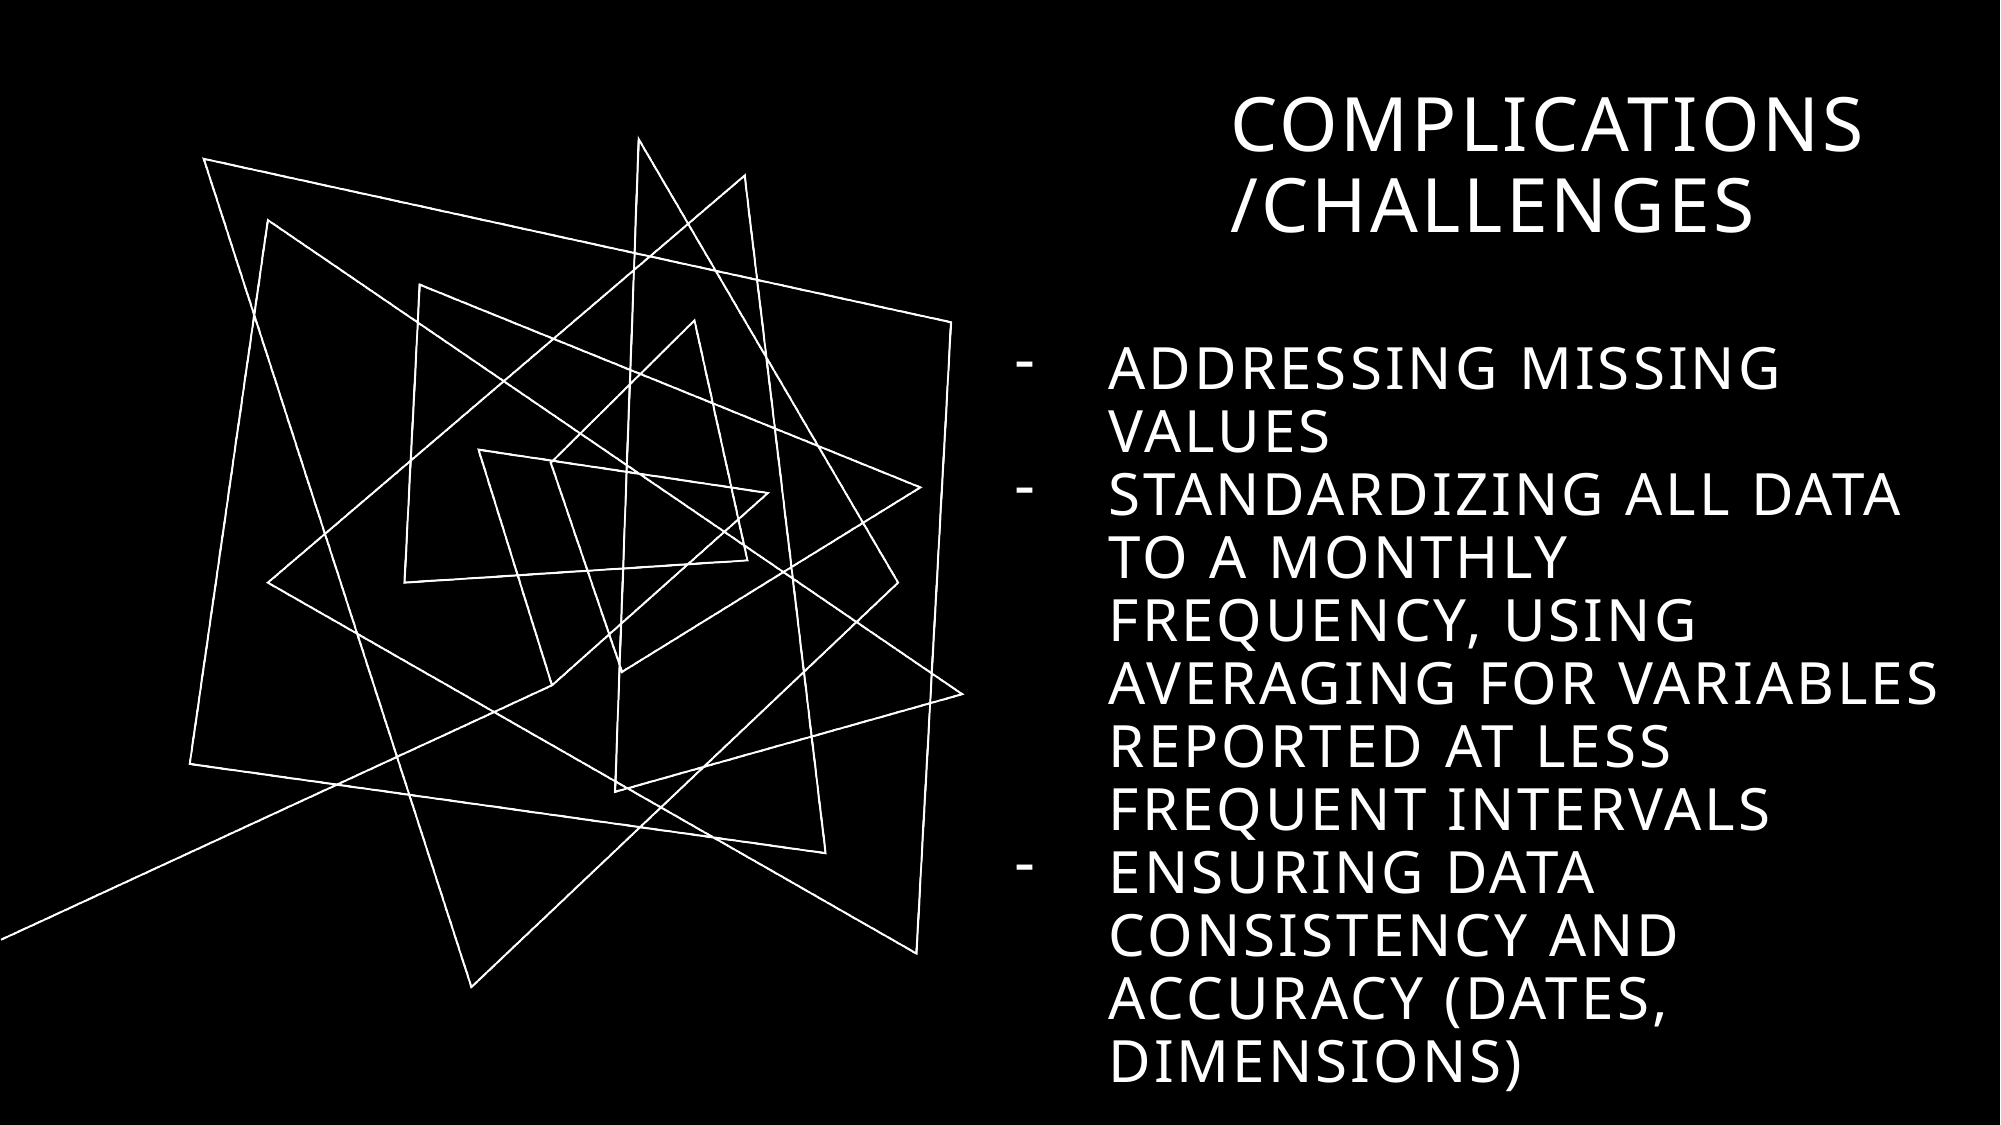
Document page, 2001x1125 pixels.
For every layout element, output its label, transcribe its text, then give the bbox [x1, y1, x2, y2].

title Complications/challenges [1215, 79, 1901, 331]
picture [0, 135, 965, 989]
text_box Addressing missing values Standardizing all data to a monthly frequency, using averaging for variables reported at less frequent intervals Ensuring data consistency and accuracy (dates, dimensions) [999, 331, 1958, 1006]
